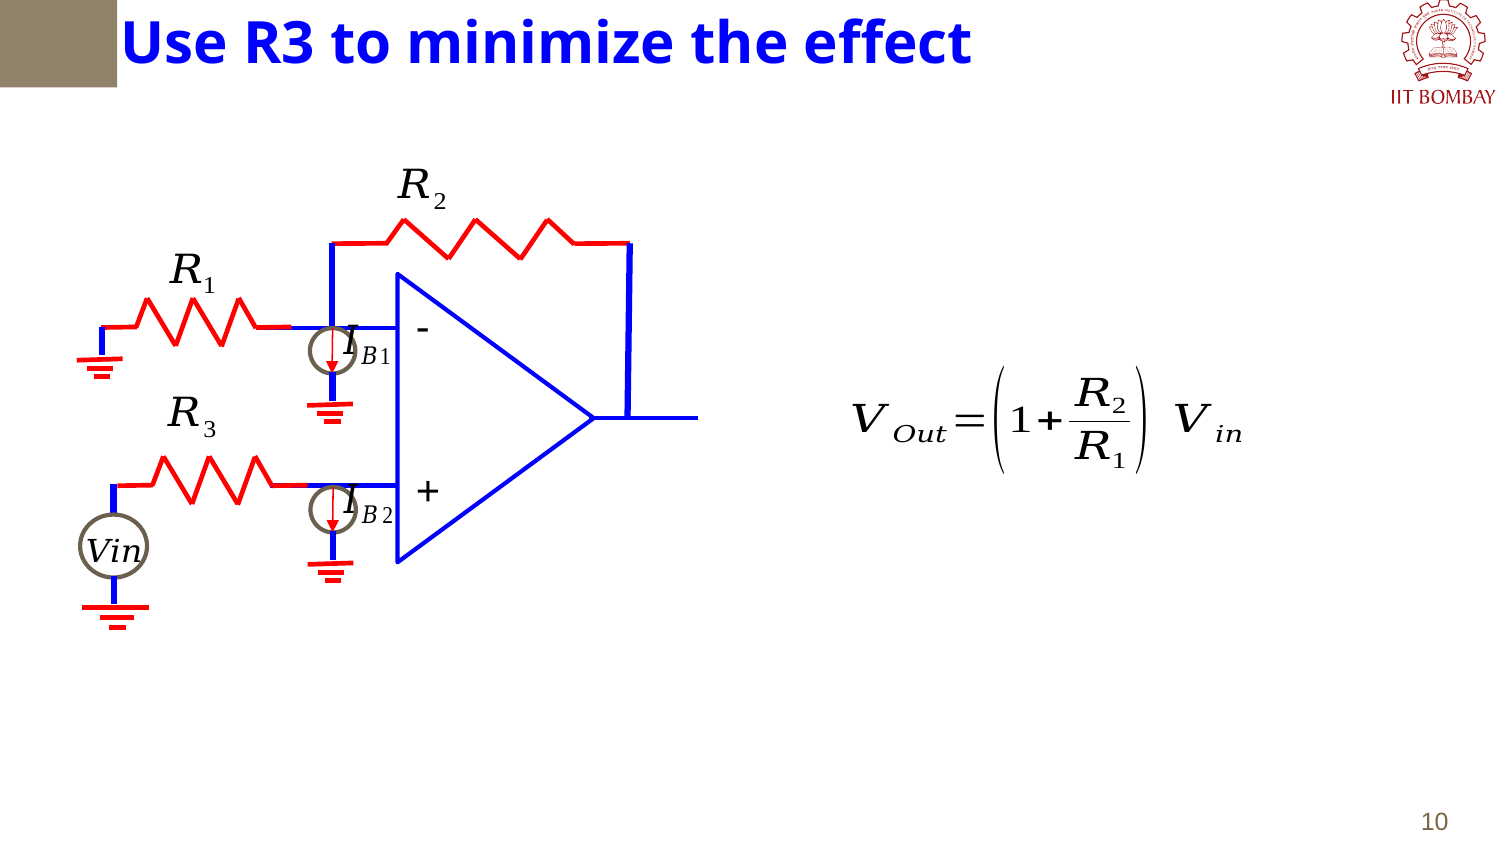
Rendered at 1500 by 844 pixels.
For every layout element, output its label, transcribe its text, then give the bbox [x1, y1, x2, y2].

text_box - [400, 291, 445, 357]
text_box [307, 530, 354, 581]
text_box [306, 371, 354, 422]
picture [1390, 0, 1496, 104]
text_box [117, 455, 309, 505]
text_box [395, 272, 595, 565]
text_box 10 [1406, 798, 1500, 843]
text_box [331, 218, 630, 260]
text_box Use R3 to minimize the effect [105, 0, 989, 83]
text_box [77, 512, 150, 580]
text_box [0, 0, 118, 88]
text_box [310, 486, 357, 533]
text_box + [400, 456, 456, 522]
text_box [100, 297, 292, 347]
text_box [309, 327, 356, 374]
